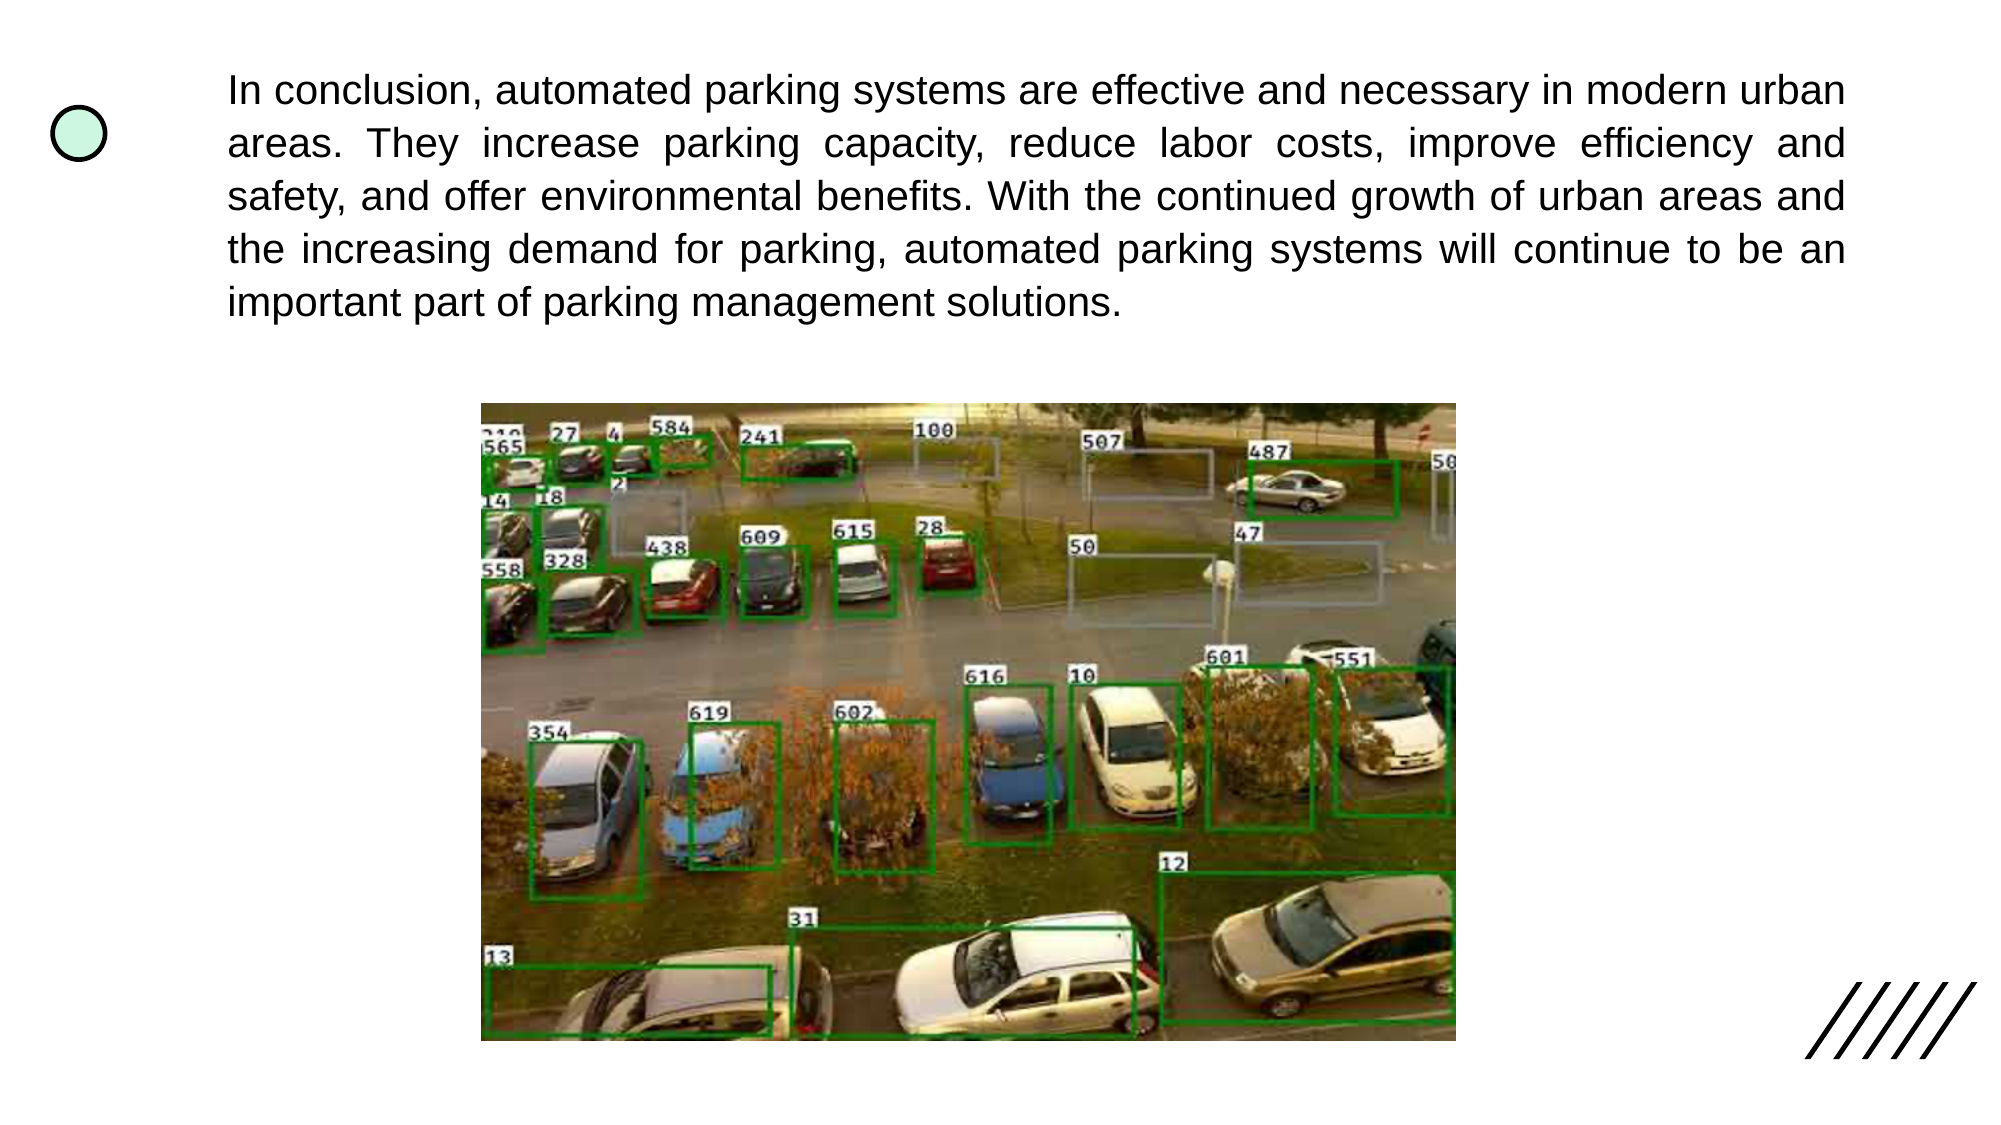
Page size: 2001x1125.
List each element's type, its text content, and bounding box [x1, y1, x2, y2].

picture [480, 403, 1457, 1041]
list In conclusion, automated parking systems are effective and necessary in modern urban areas. They increase parking capacity, reduce labor costs, improve efficiency and safety, and offer environmental benefits. With the continued growth of urban areas and the increasing demand for parking, automated parking systems will continue to be an important part of parking management solutions. [137, 52, 1863, 1014]
